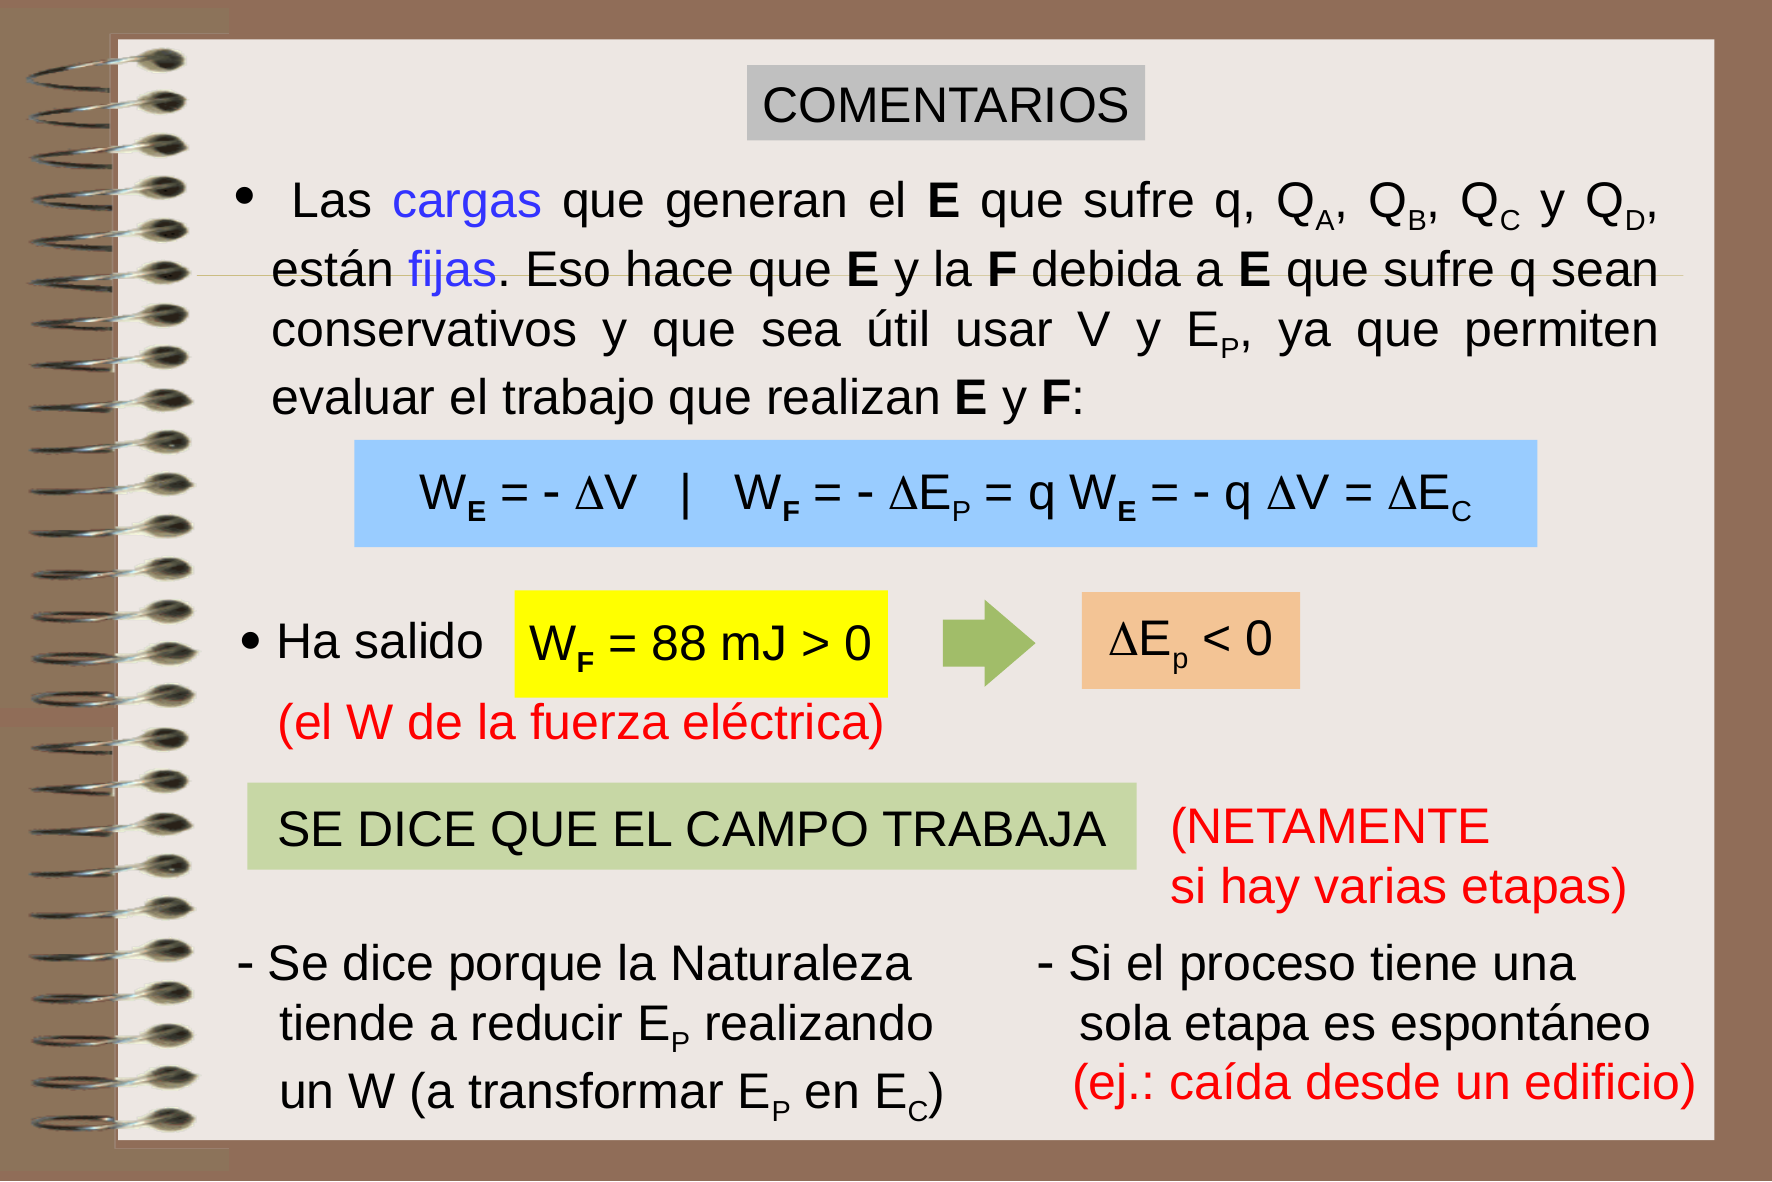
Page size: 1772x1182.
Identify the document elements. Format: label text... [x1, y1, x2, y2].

text_box  Si el proceso tiene una sola etapa es espontáneo [1037, 916, 1723, 1035]
text_box Ep < 0 [1081, 592, 1301, 689]
text_box Las cargas que generan el E que sufre q, QA, QB, QC y QD, están fijas. Eso hace que E y la F debida a E que sufre q sean conservativos y que sea útil usar V y EP, ya que permiten evaluar el trabajo que realizan E y F: [221, 154, 1675, 438]
text_box  Se dice porque la Naturaleza tiende a reducir EP realizando un W (a transformar EP en EC) [222, 916, 1037, 1141]
text_box [942, 599, 1036, 687]
picture [0, 727, 229, 1171]
text_box COMENTARIOS [747, 65, 1146, 141]
text_box SE DICE QUE EL CAMPO TRABAJA [247, 782, 1137, 870]
text_box (el W de la fuerza eléctrica) [262, 675, 909, 763]
text_box (NETAMENTE si hay varias etapas) [1155, 780, 1647, 928]
text_box WE =  V | WF =  EP = q WE =  q V = EC [354, 439, 1538, 548]
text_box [224, 590, 898, 691]
picture [0, 8, 229, 708]
text_box (ej.: caída desde un edificio) [1029, 1035, 1729, 1123]
